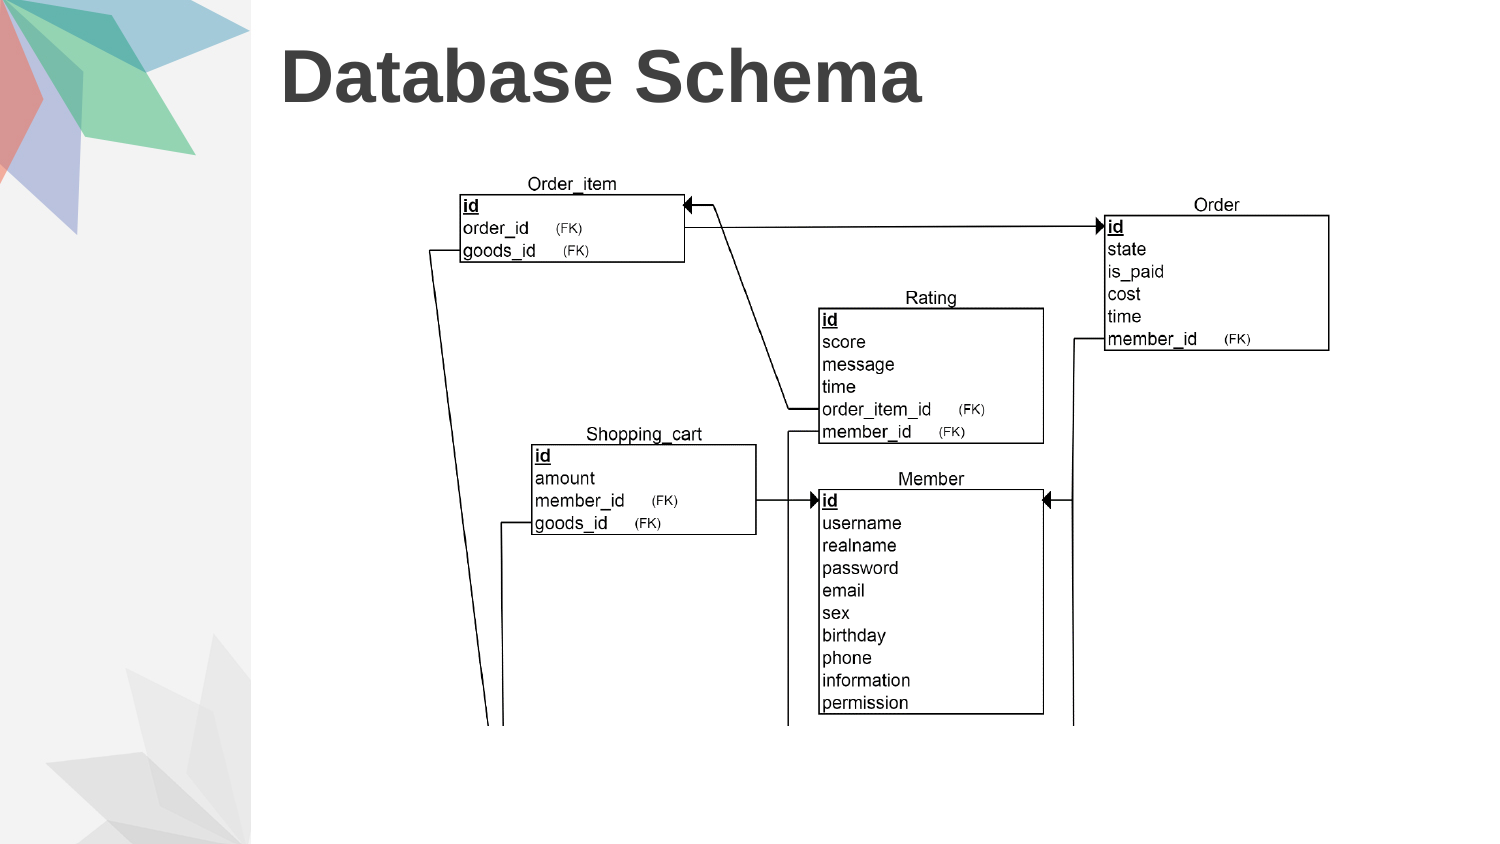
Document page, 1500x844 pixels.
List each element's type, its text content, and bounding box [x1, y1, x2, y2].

picture [0, 0, 1500, 844]
title Database Schema [265, 0, 1500, 146]
